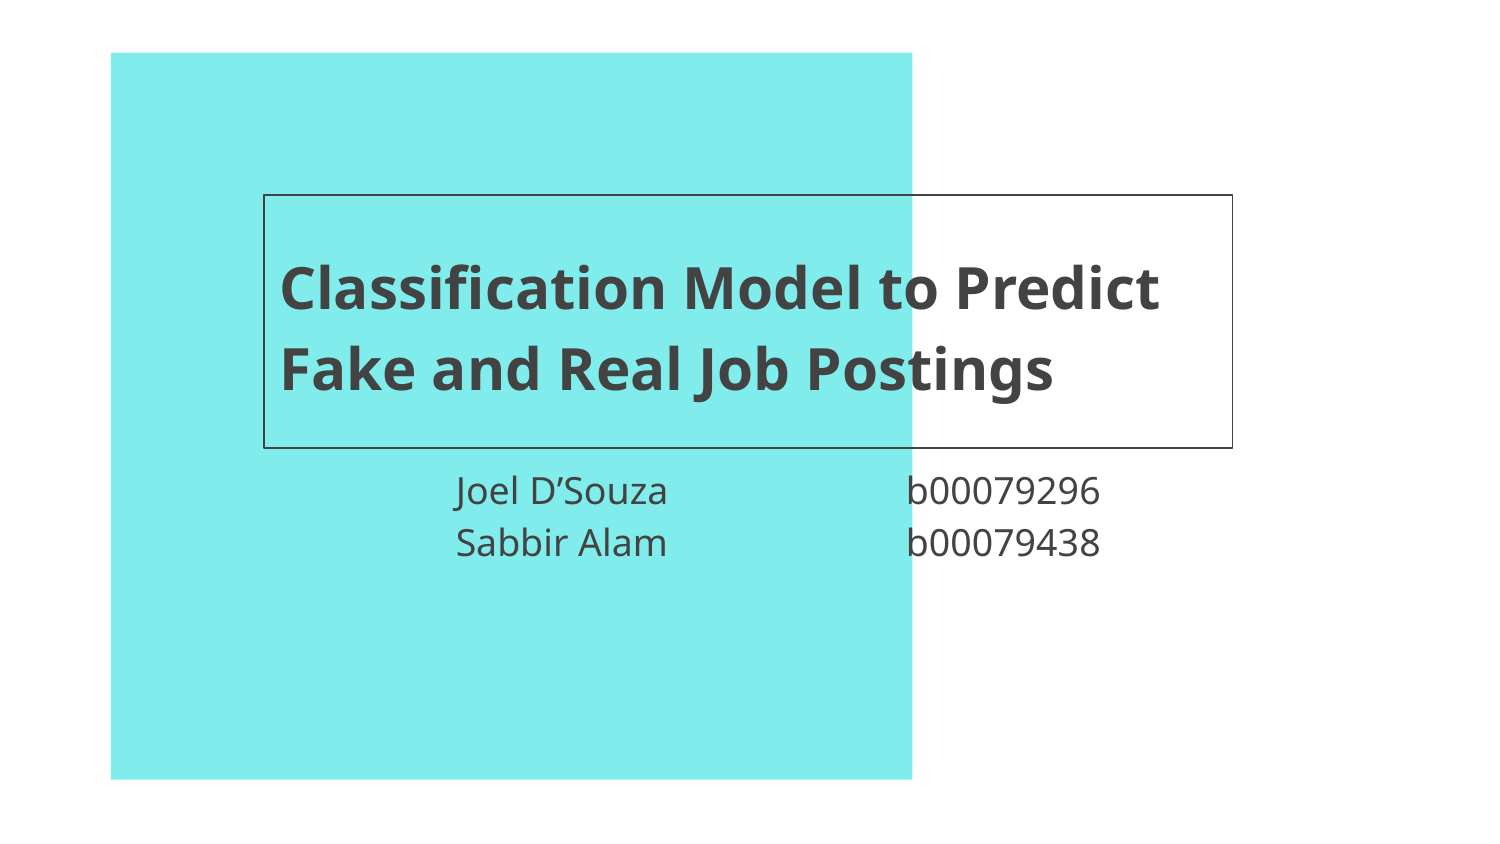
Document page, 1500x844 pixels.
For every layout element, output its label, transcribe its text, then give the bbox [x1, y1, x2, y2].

title Classification Model to Predict Fake and Real Job Postings [261, 192, 1235, 451]
text_box Joel D’Souza b00079296 Sabbir Alam b00079438 [440, 457, 1135, 566]
